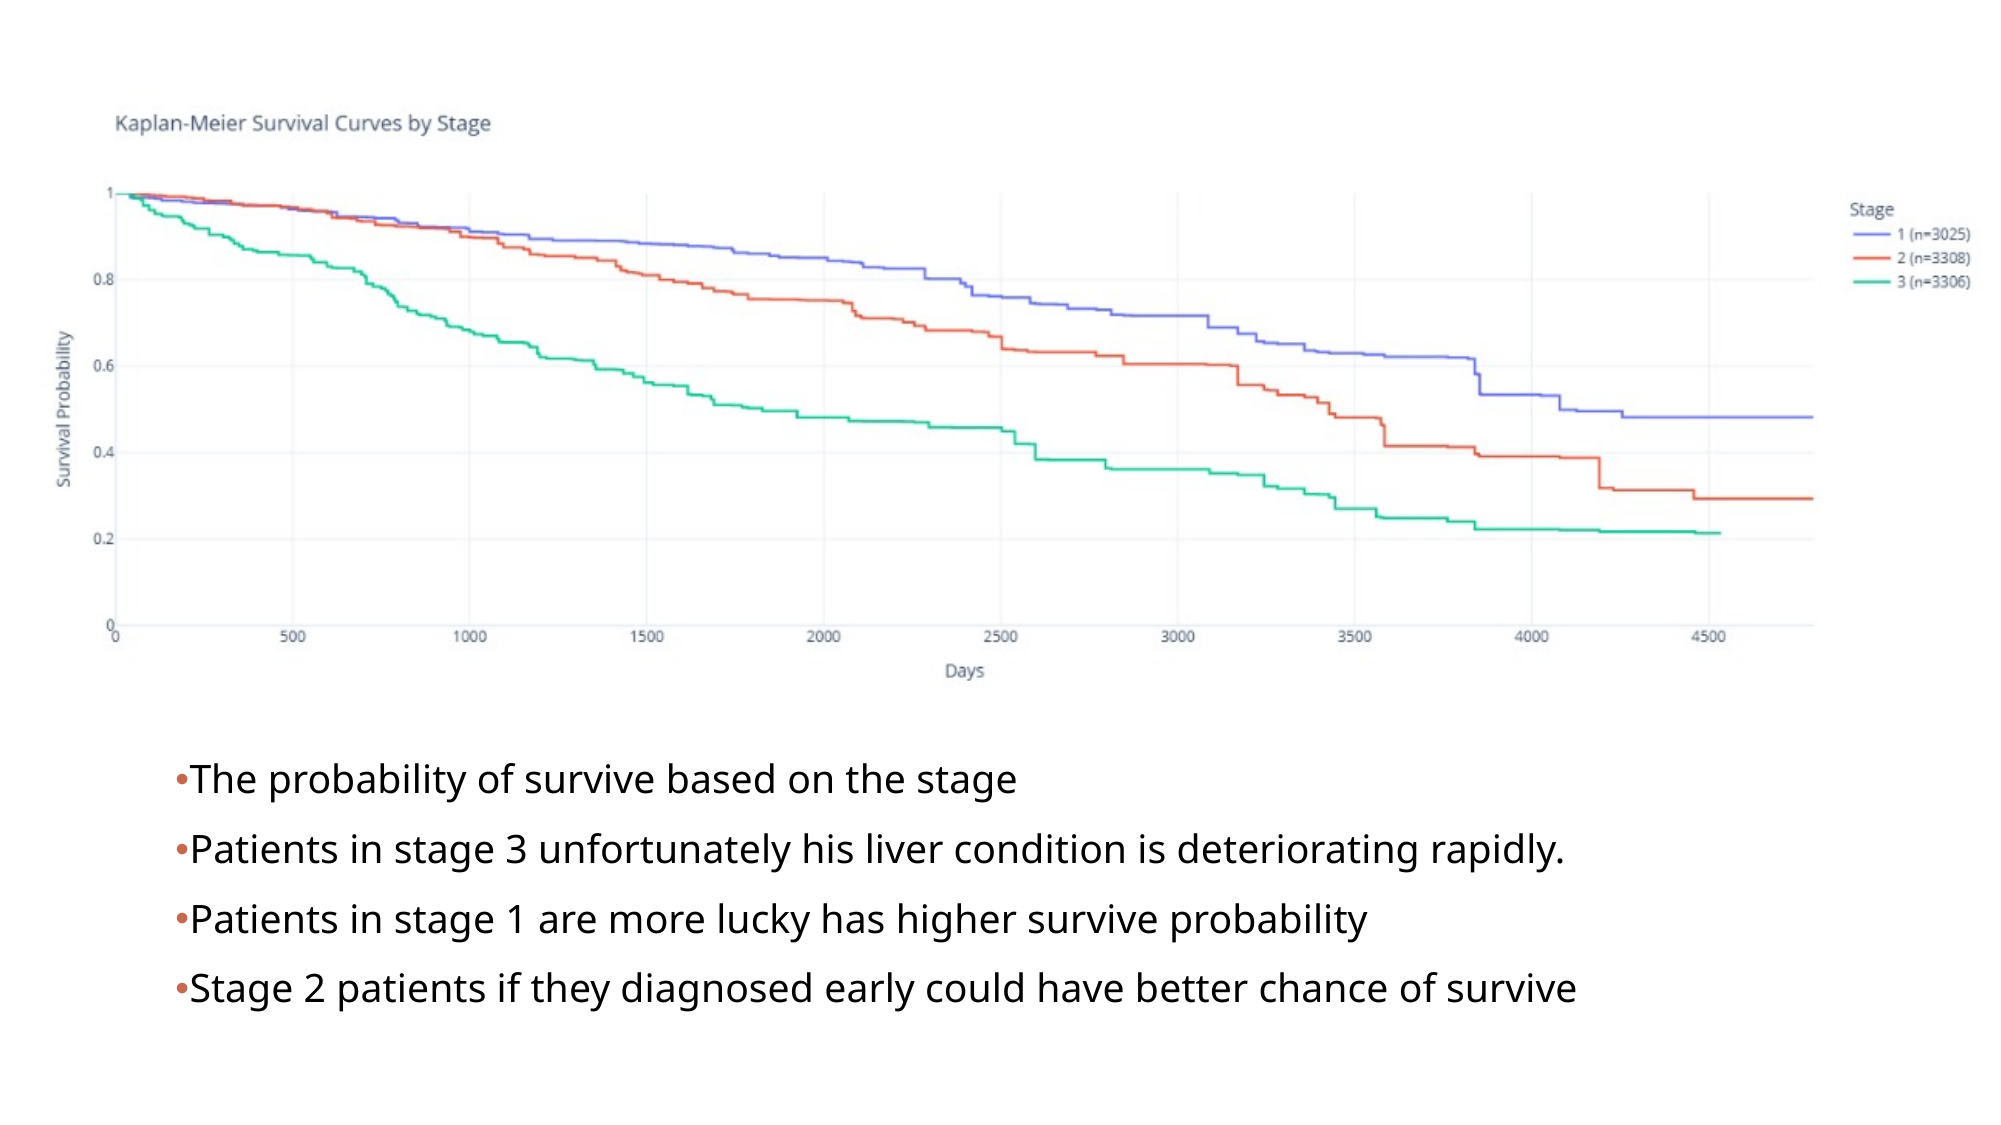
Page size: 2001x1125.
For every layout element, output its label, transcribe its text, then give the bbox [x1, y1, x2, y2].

list The probability of survive based on the stage Patients in stage 3 unfortunately his liver condition is deteriorating rapidly. Patients in stage 1 are more lucky has higher survive probability Stage 2 patients if they diagnosed early could have better chance of survive [168, 752, 1920, 1020]
picture [16, 68, 1993, 726]
